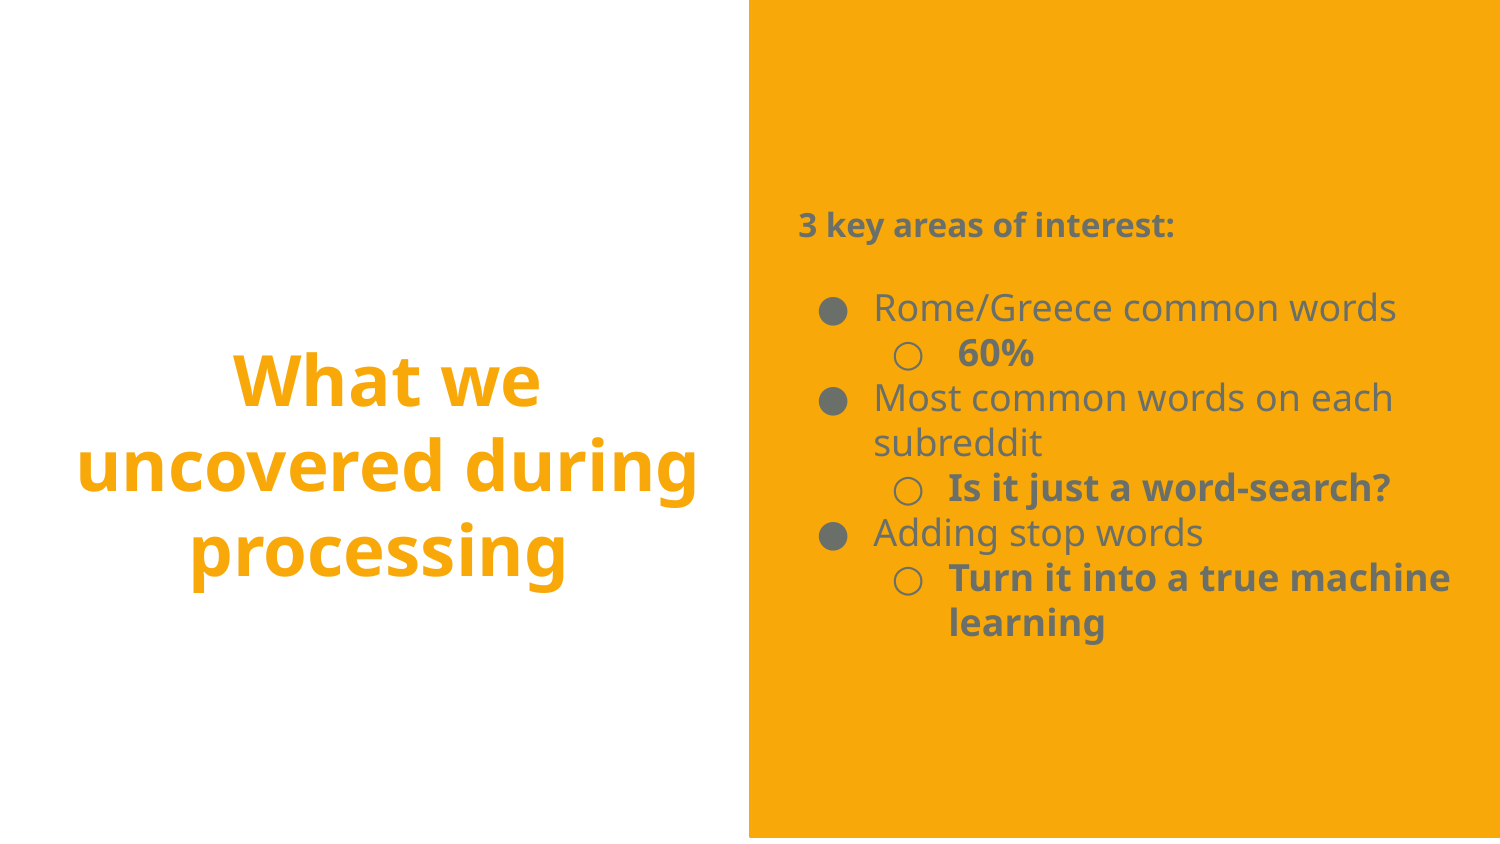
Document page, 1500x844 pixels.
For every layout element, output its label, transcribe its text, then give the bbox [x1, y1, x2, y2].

text_box 3 key areas of interest: Rome/Greece common words 60% Most common words on each subreddit Is it just a word-search? Adding stop words Turn it into a true machine learning [783, 189, 1484, 705]
text_box [749, 0, 1500, 838]
text_box What we uncovered during processing [26, 320, 750, 606]
